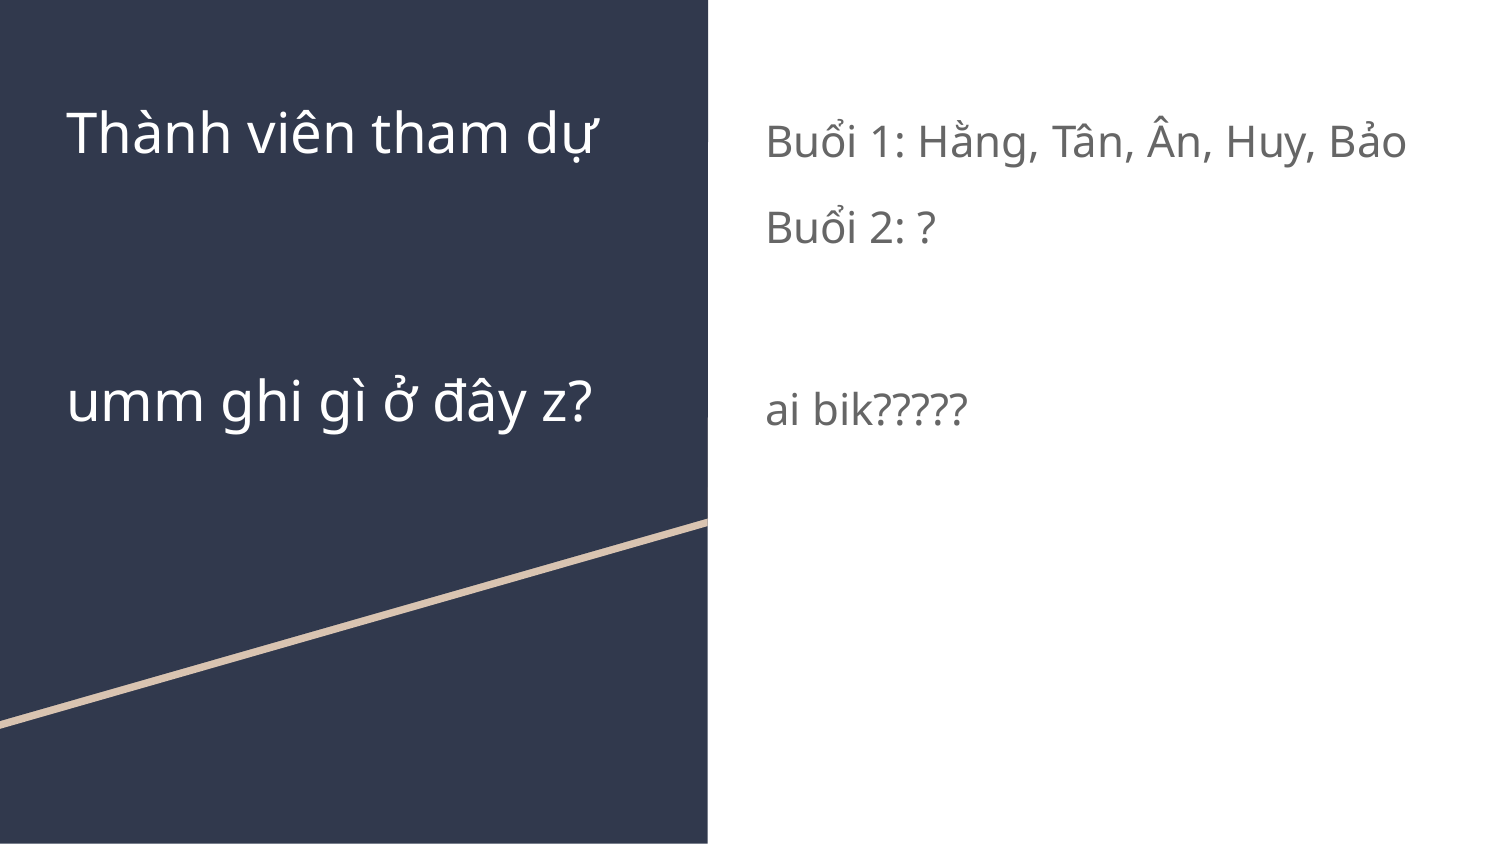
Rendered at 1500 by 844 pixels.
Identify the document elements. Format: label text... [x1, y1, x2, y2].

title Thành viên tham dự [51, 82, 660, 195]
list ai bik????? [750, 359, 1442, 656]
title umm ghi gì ở đây z? [51, 350, 660, 463]
list Buổi 1: Hằng, Tân, Ân, Huy, Bảo Buổi 2: ? [750, 91, 1442, 359]
